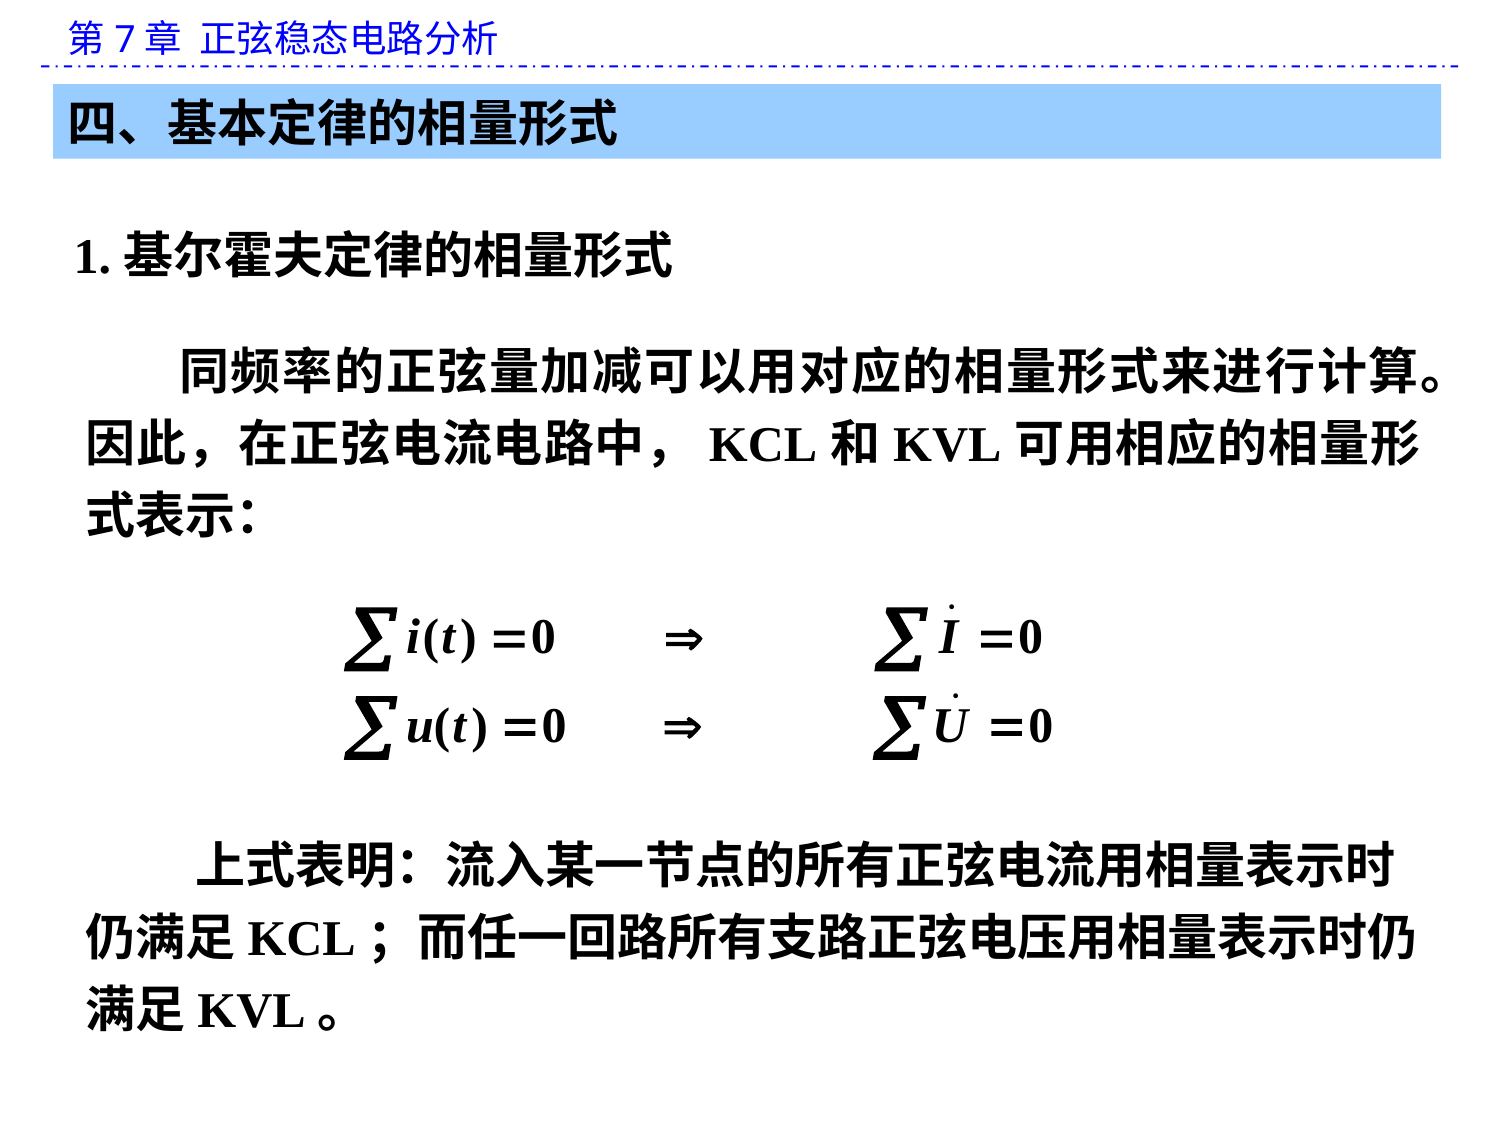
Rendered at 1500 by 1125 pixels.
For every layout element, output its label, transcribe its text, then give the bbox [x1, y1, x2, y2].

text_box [337, 597, 1061, 770]
text_box 四、基本定律的相量形式 [53, 84, 1442, 159]
text_box 1.基尔霍夫定律的相量形式 [58, 215, 1276, 291]
text_box 上式表明：流入某一节点的所有正弦电流用相量表示时仍满足KCL；而任一回路所有支路正弦电压用相量表示时仍满足KVL。 [70, 814, 1436, 1045]
text_box 同频率的正弦量加减可以用对应的相量形式来进行计算。因此，在正弦电流电路中，KCL和KVL可用相应的相量形式表示： [70, 320, 1436, 551]
